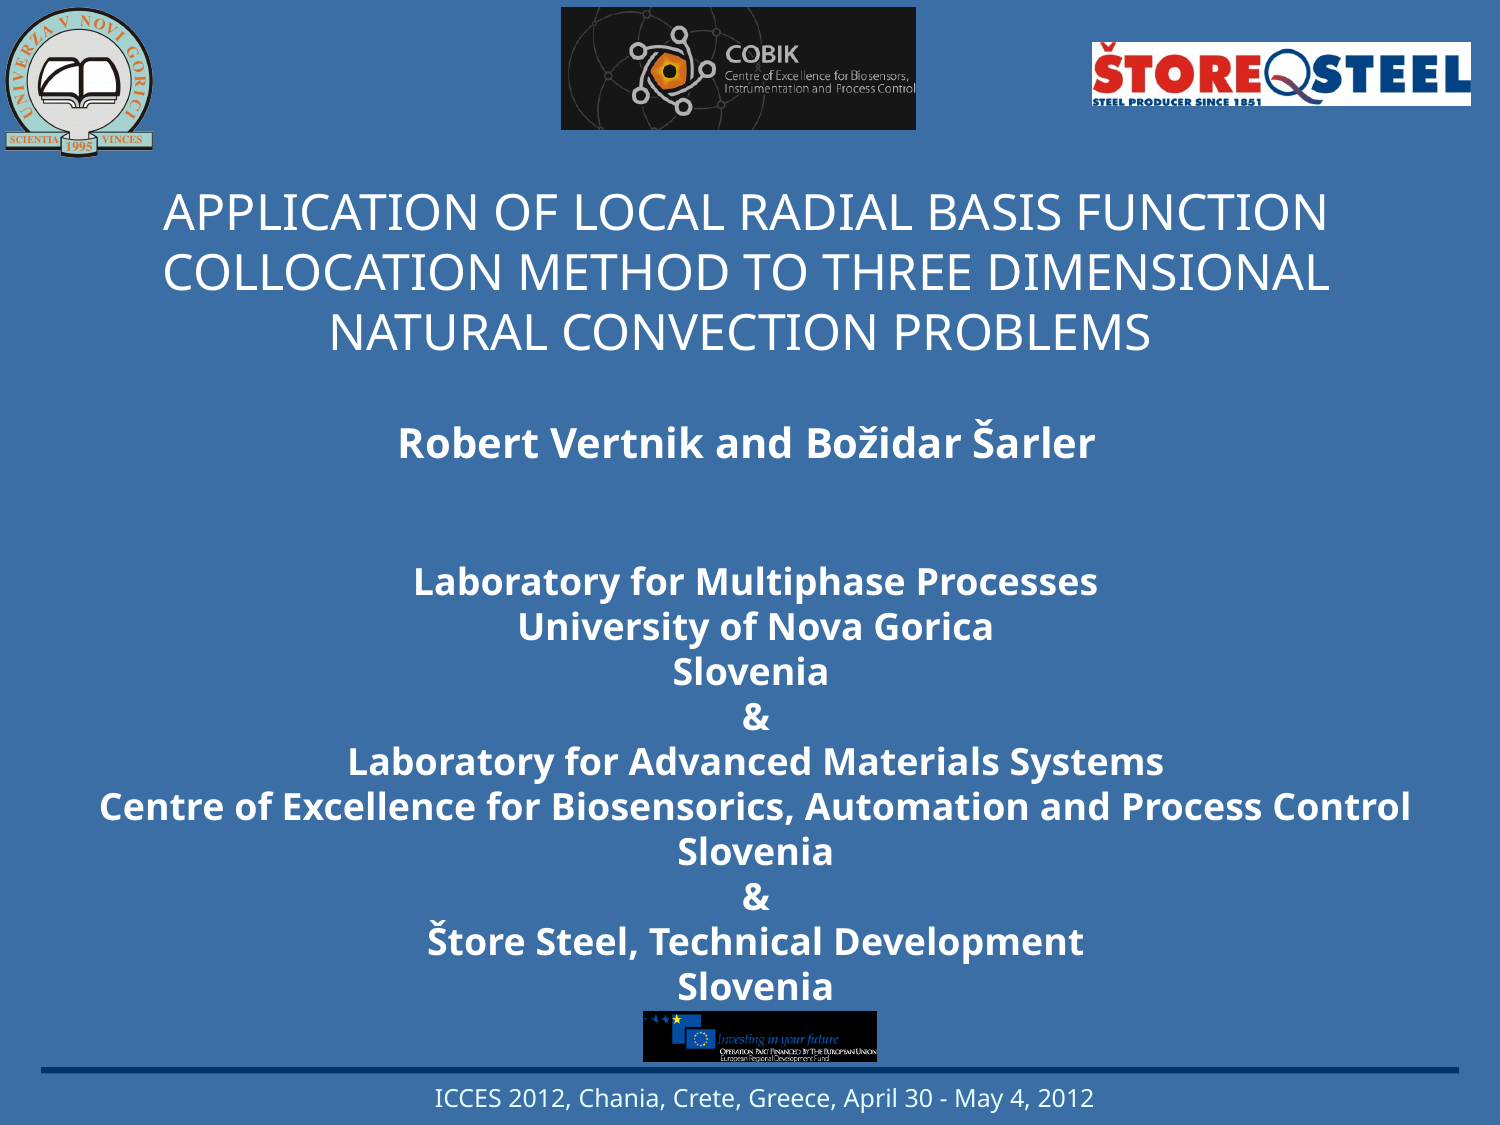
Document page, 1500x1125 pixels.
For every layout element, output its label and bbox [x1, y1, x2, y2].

picture [561, 7, 916, 130]
picture [643, 1011, 877, 1062]
picture [5, 7, 153, 158]
picture [1092, 42, 1471, 106]
